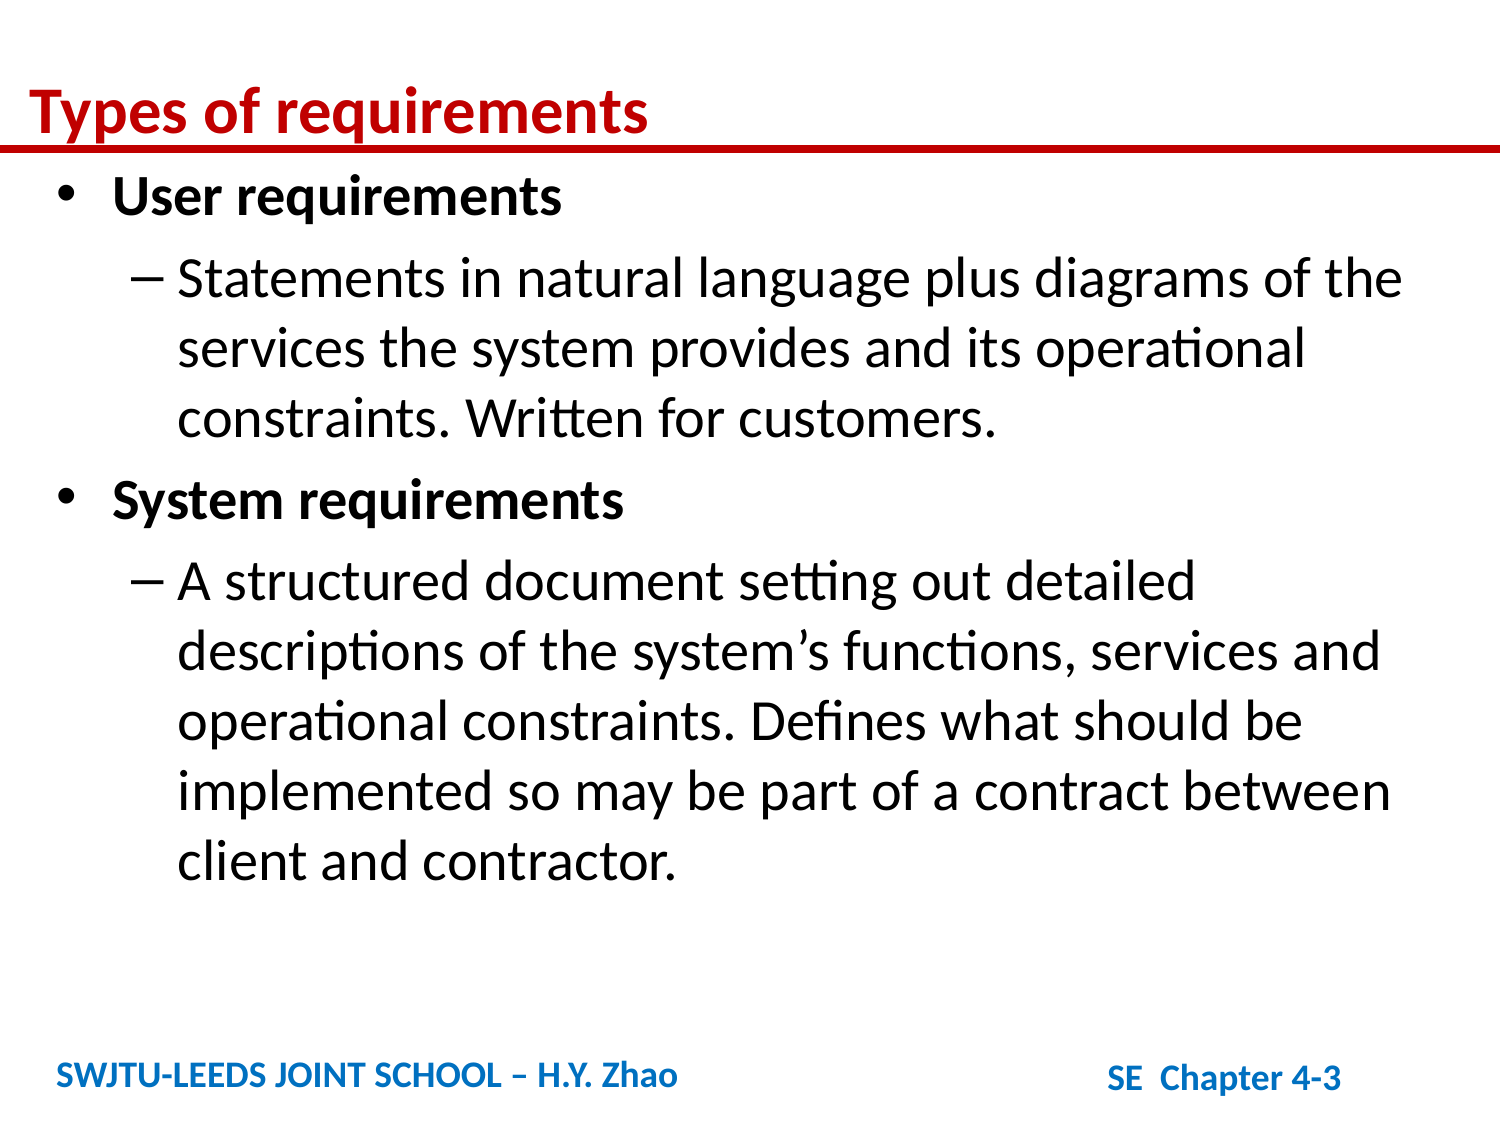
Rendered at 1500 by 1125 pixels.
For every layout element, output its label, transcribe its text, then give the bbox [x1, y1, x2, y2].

footer SWJTU-LEEDS JOINT SCHOOL – H.Y. Zhao [41, 1042, 988, 1103]
text_box Types of requirements [15, 43, 1500, 155]
text_box User requirements Statements in natural language plus diagrams of the services the system provides and its operational constraints. Written for customers. System requirements A structured document setting out detailed descriptions of the system’s functions, services and operational constraints. Defines what should be implemented so may be part of a contract between client and contractor. [41, 150, 1484, 976]
slide_number SE Chapter 4-3 [1092, 1045, 1484, 1106]
